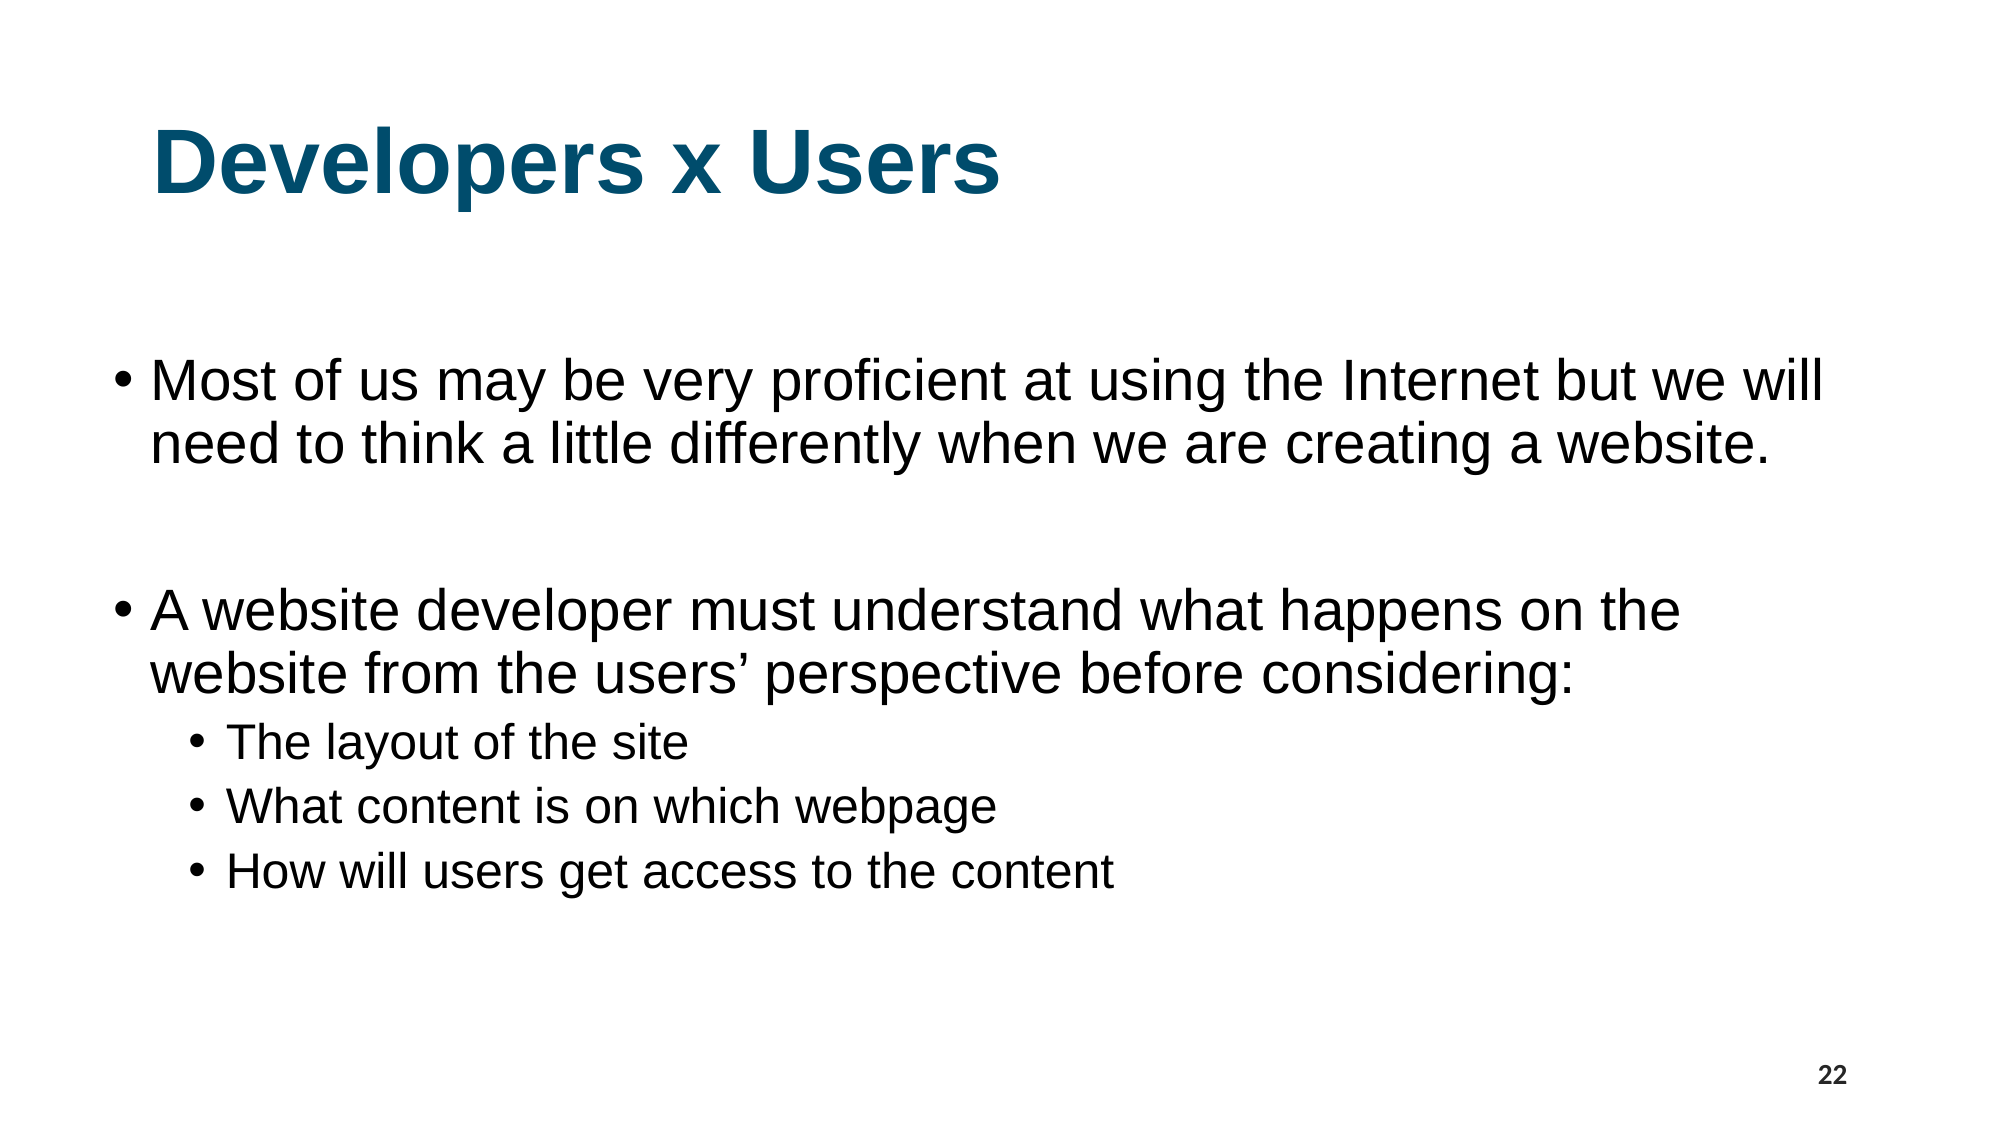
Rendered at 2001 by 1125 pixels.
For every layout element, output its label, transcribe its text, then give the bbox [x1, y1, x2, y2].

title Developers x Users [137, 55, 1863, 273]
slide_number 22 [1412, 1042, 1863, 1103]
list Most of us may be very proficient at using the Internet but we will need to think a little differently when we are creating a website. A website developer must understand what happens on the website from the users’ perspective before considering: The layout of the site What content is on which webpage How will users get access to the content [98, 342, 1863, 998]
